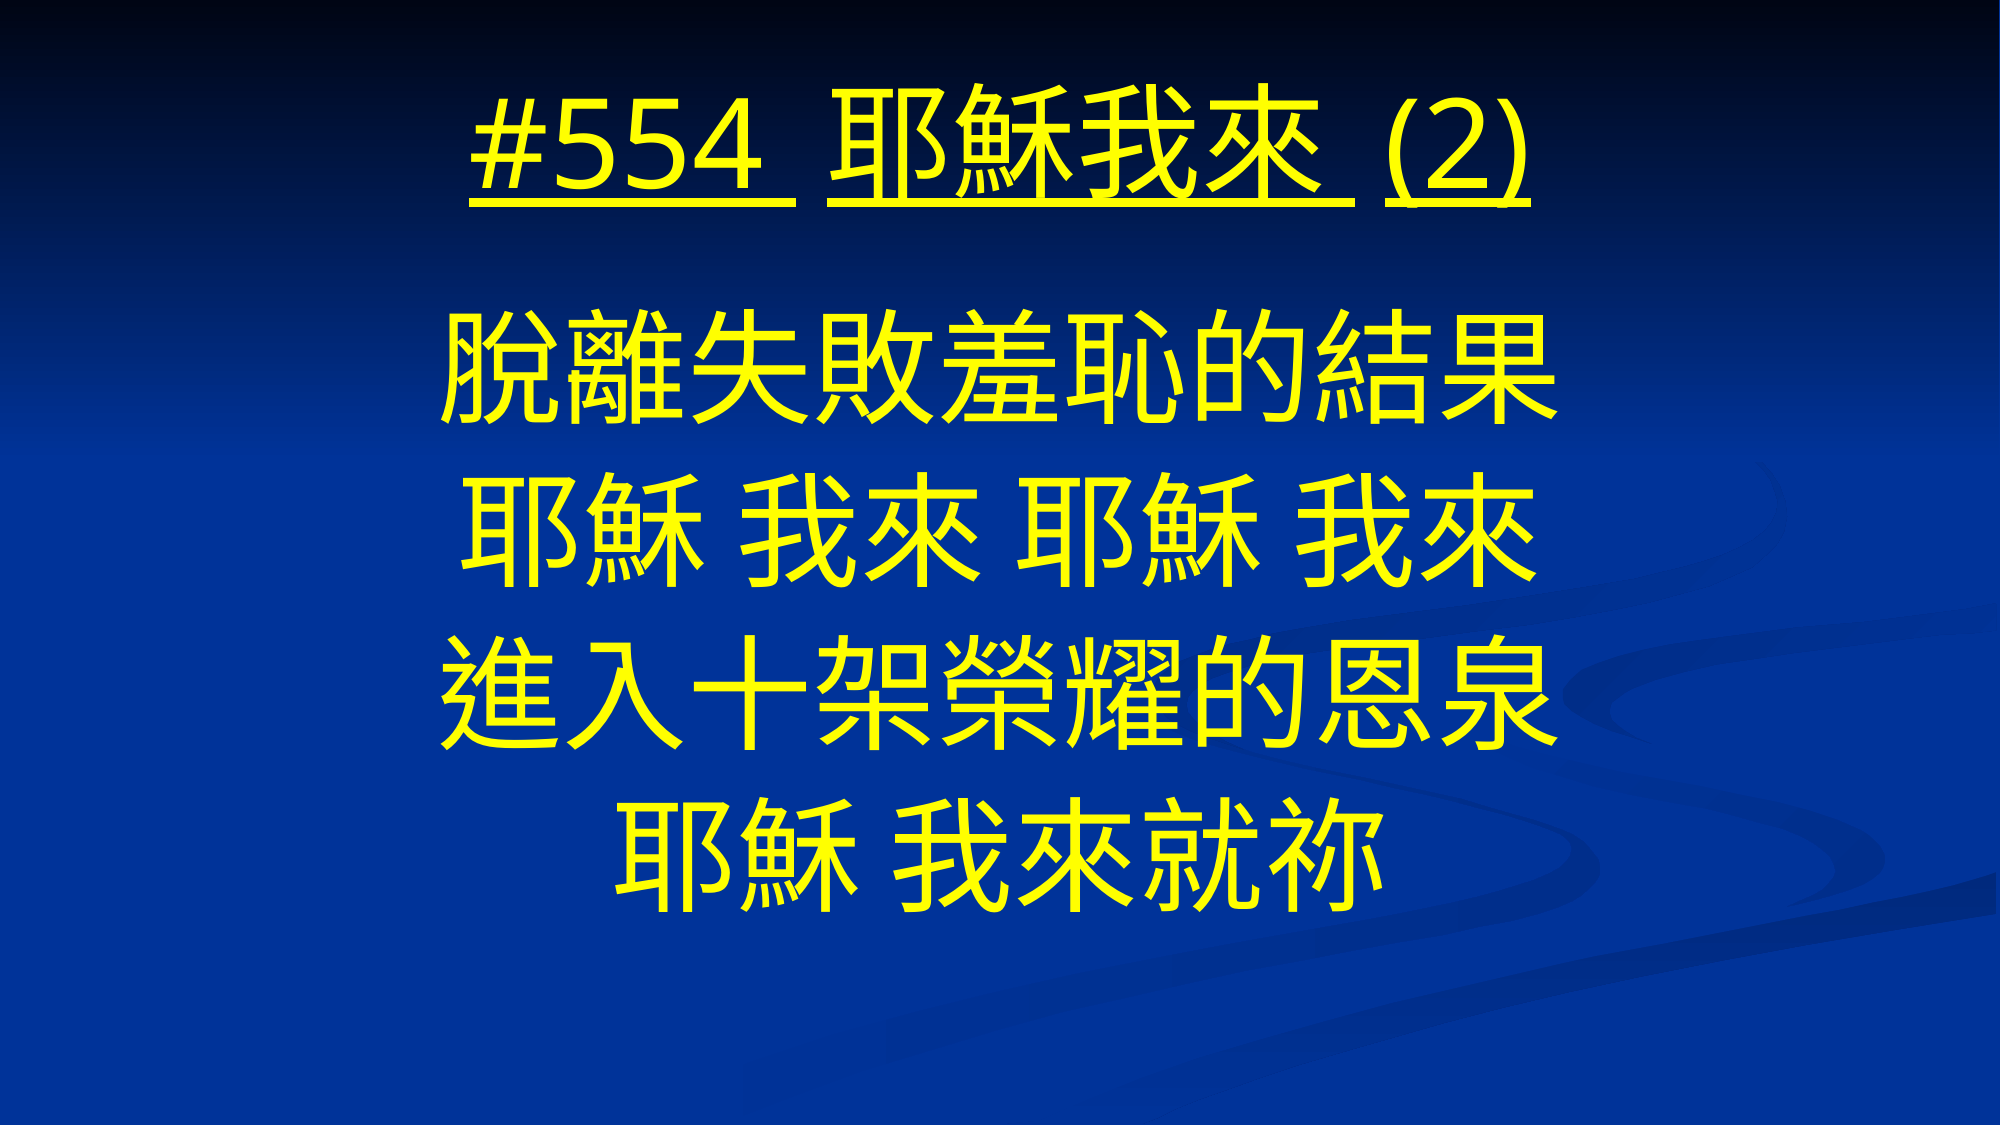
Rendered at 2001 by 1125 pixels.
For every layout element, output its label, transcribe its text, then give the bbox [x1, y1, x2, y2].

list 脫離失敗羞恥的結果 耶穌 我來 耶穌 我來 進入十架榮耀的恩泉 耶穌 我來就祢 [54, 282, 1945, 1025]
title #554 耶穌我來 (2) [99, 45, 1900, 233]
